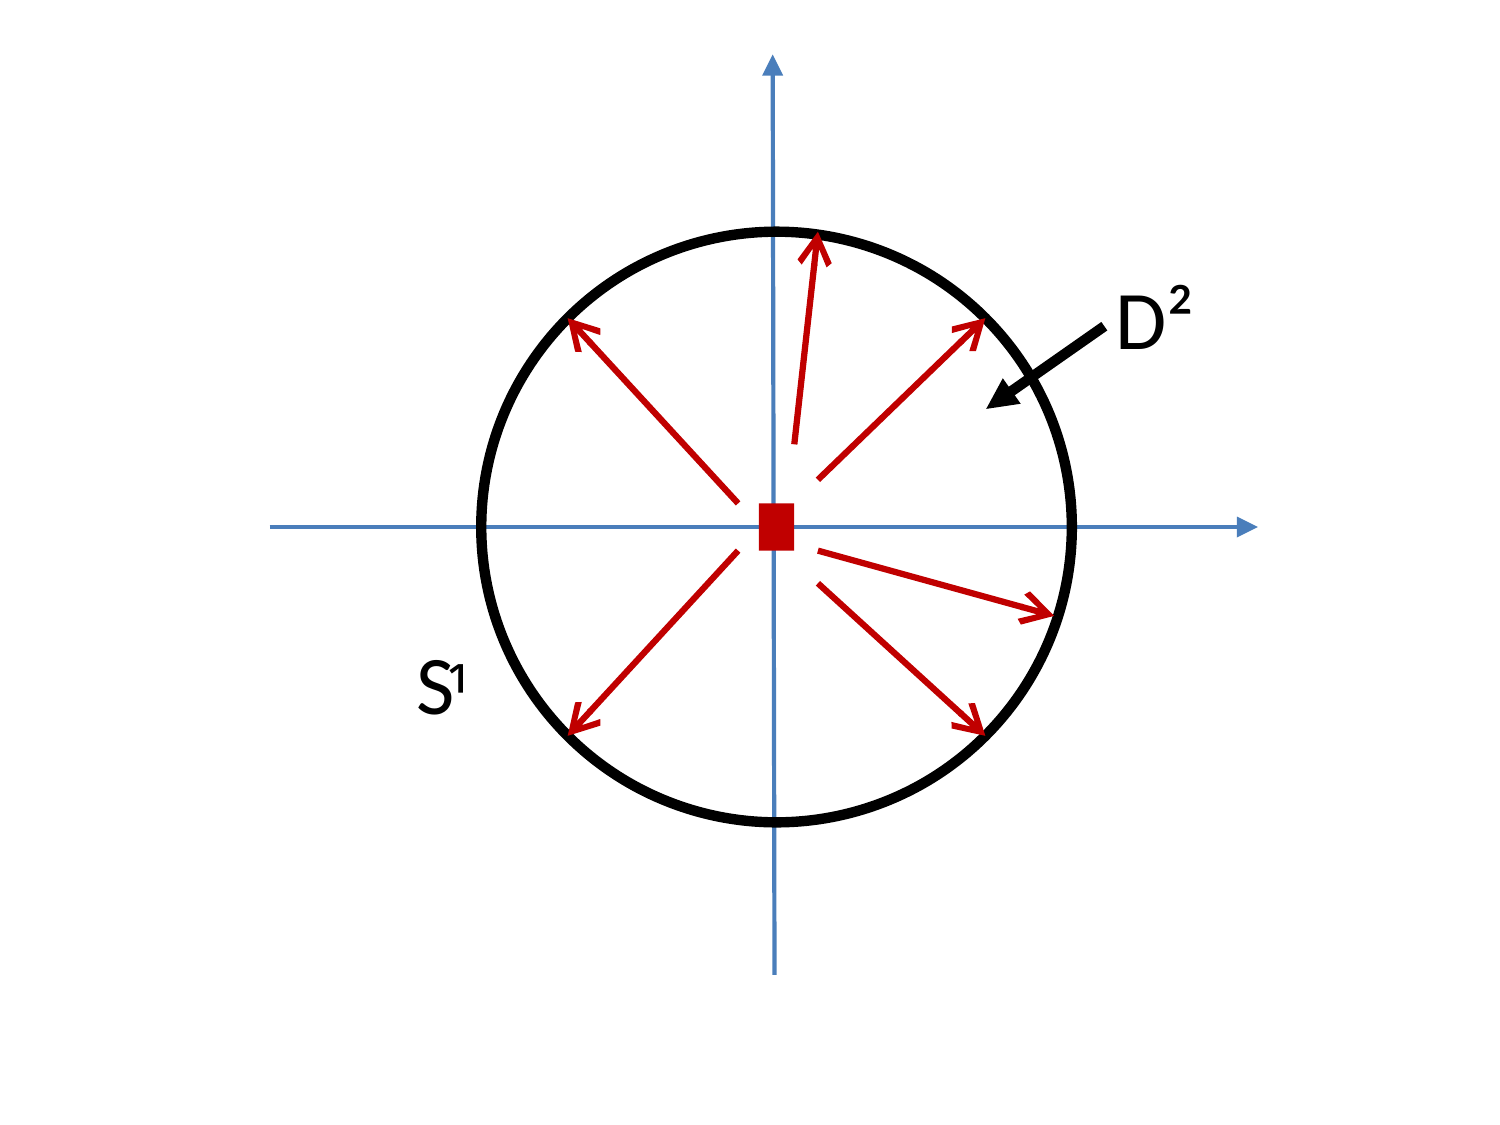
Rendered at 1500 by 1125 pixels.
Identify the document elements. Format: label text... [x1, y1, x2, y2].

text_box [765, 528, 772, 825]
text_box D² [1100, 258, 1215, 374]
text_box [479, 229, 767, 526]
text_box [768, 229, 772, 526]
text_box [817, 317, 986, 480]
text_box [780, 229, 1074, 526]
text_box [780, 536, 1074, 825]
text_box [567, 317, 739, 504]
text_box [817, 623, 986, 737]
text_box [775, 528, 782, 825]
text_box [817, 550, 1055, 617]
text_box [991, 325, 1105, 410]
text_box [793, 231, 819, 445]
text_box [775, 229, 779, 526]
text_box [375, 609, 516, 741]
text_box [567, 550, 739, 737]
text_box [479, 536, 767, 825]
